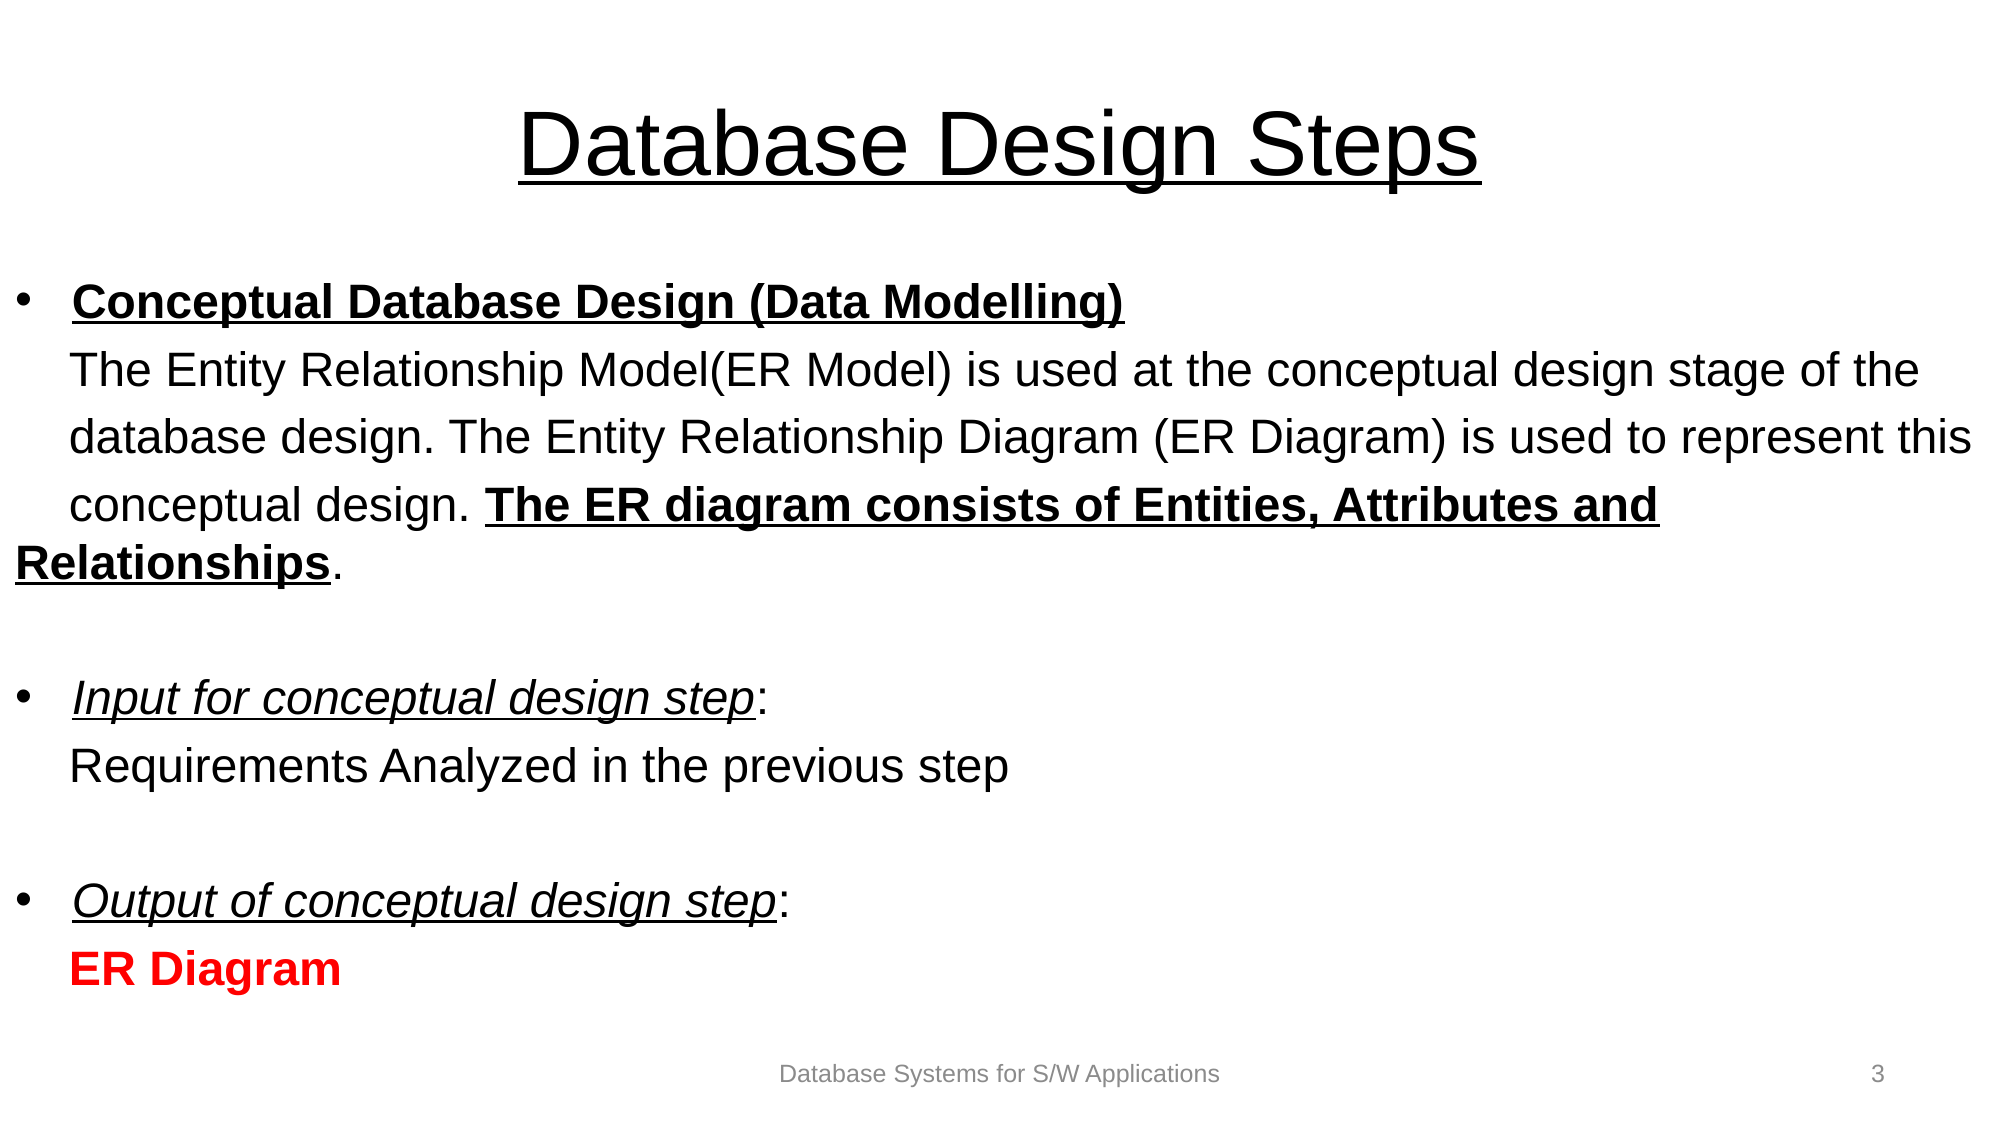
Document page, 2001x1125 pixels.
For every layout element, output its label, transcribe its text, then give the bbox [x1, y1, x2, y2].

title Database Design Steps [99, 45, 1900, 233]
footer Database Systems for S/W Applications [683, 1042, 1317, 1103]
slide_number 3 [1433, 1042, 1900, 1103]
list Conceptual Database Design (Data Modelling) The Entity Relationship Model(ER Model) is used at the conceptual design stage of the database design. The Entity Relationship Diagram (ER Diagram) is used to represent this conceptual design. The ER diagram consists of Entities, Attributes and Relationships. Input for conceptual design step: Requirements Analyzed in the previous step Output of conceptual design step: ER Diagram [0, 262, 2000, 1005]
